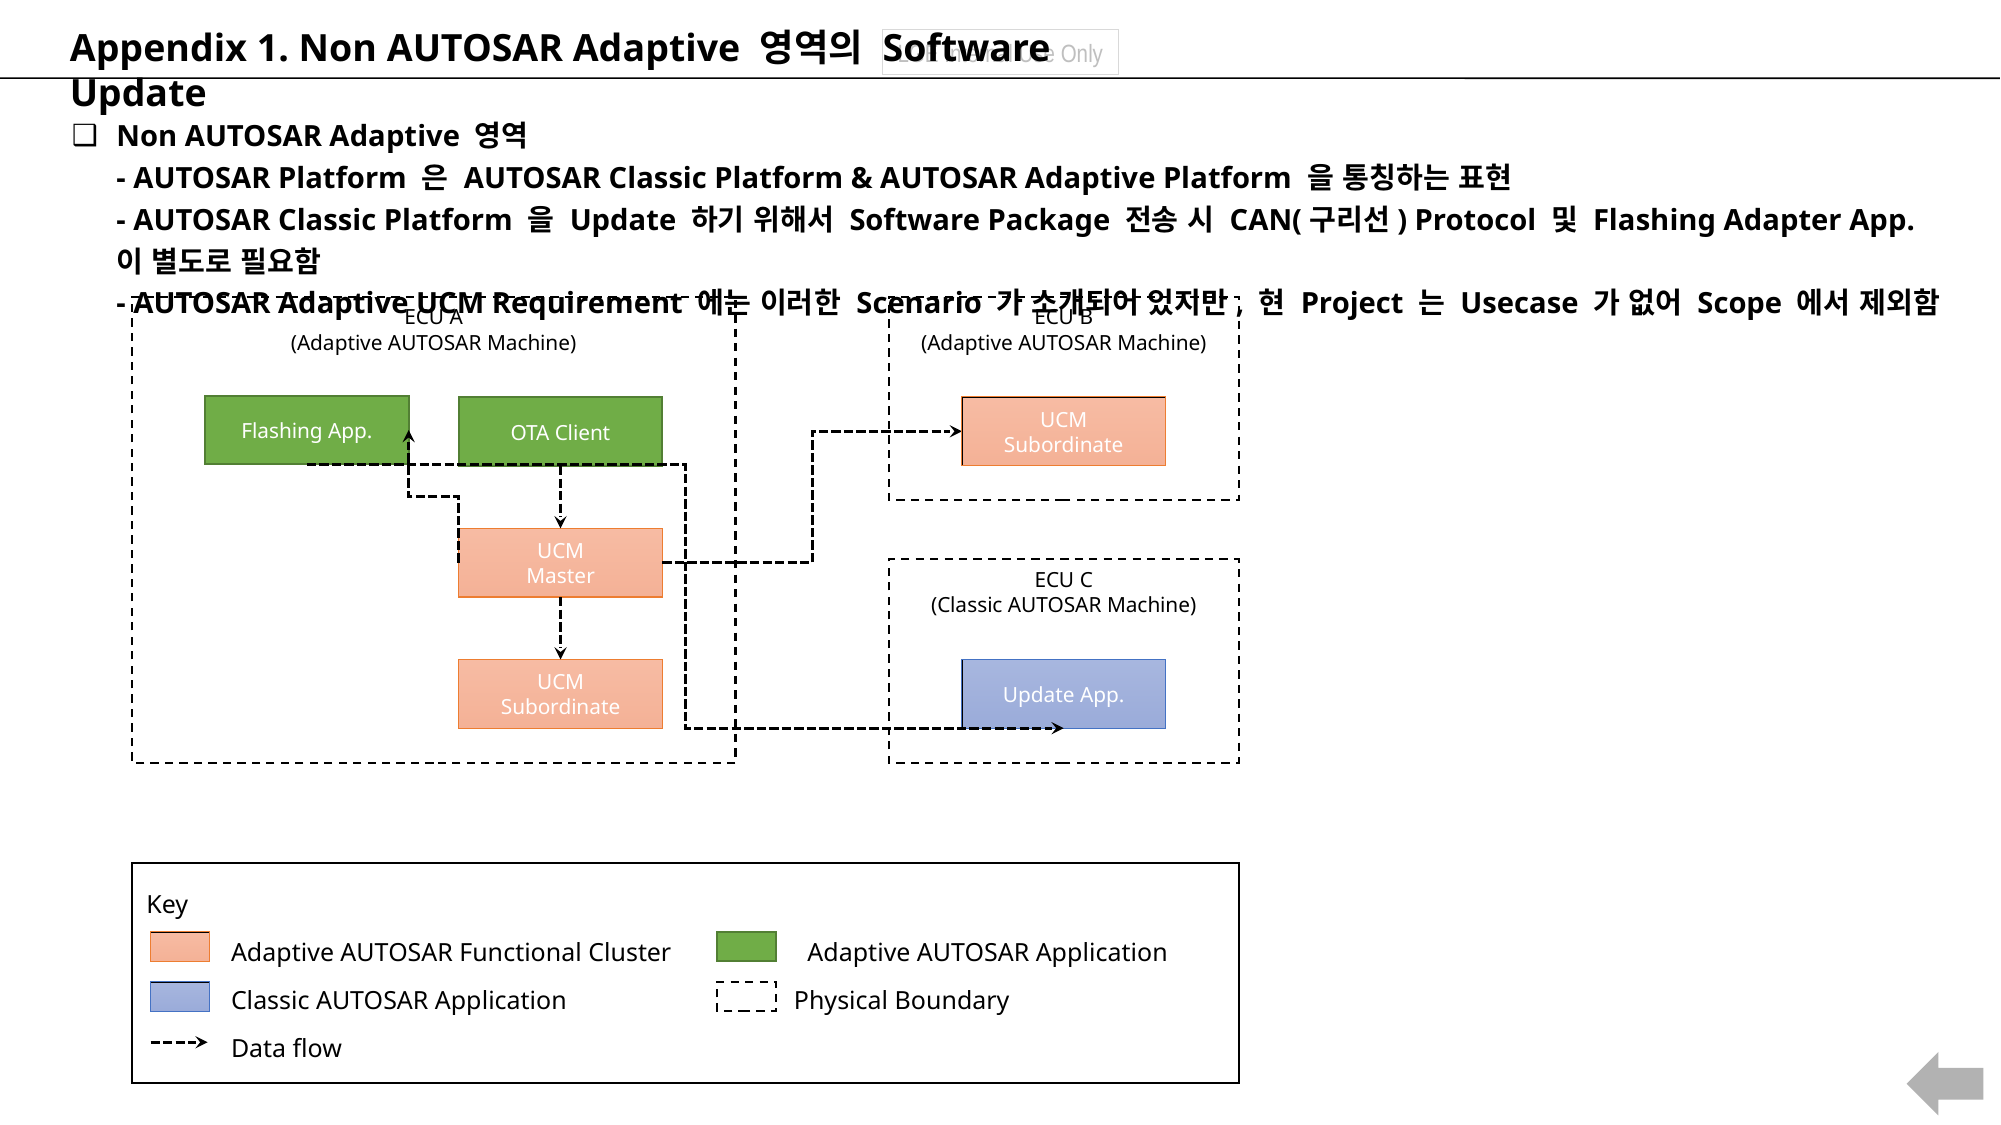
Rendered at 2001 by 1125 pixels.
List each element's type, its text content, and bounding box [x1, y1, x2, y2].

text_box [1906, 1051, 1984, 1116]
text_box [131, 296, 1239, 1084]
text_box Appendix 1. Non AUTOSAR Adaptive 영역의 Software Update [55, 16, 1102, 121]
text_box Non AUTOSAR Adaptive 영역 - AUTOSAR Platform 은 AUTOSAR Classic Platform & AUTOSAR Adaptive Platform 을 통칭하는 표현 - AUTOSAR Classic Platform 을 Update 하기 위해서 Software Package 전송 시 CAN(구리선) Protocol 및 Flashing Adapter App. 이 별도로 필요함 - AUTOSAR Adaptive UCM Requirement 에는 이러한 Scenario 가 소개되어 있지만, 현 Project 는 Usecase 가 없어 Scope 에서 제외함 [71, 110, 1945, 320]
